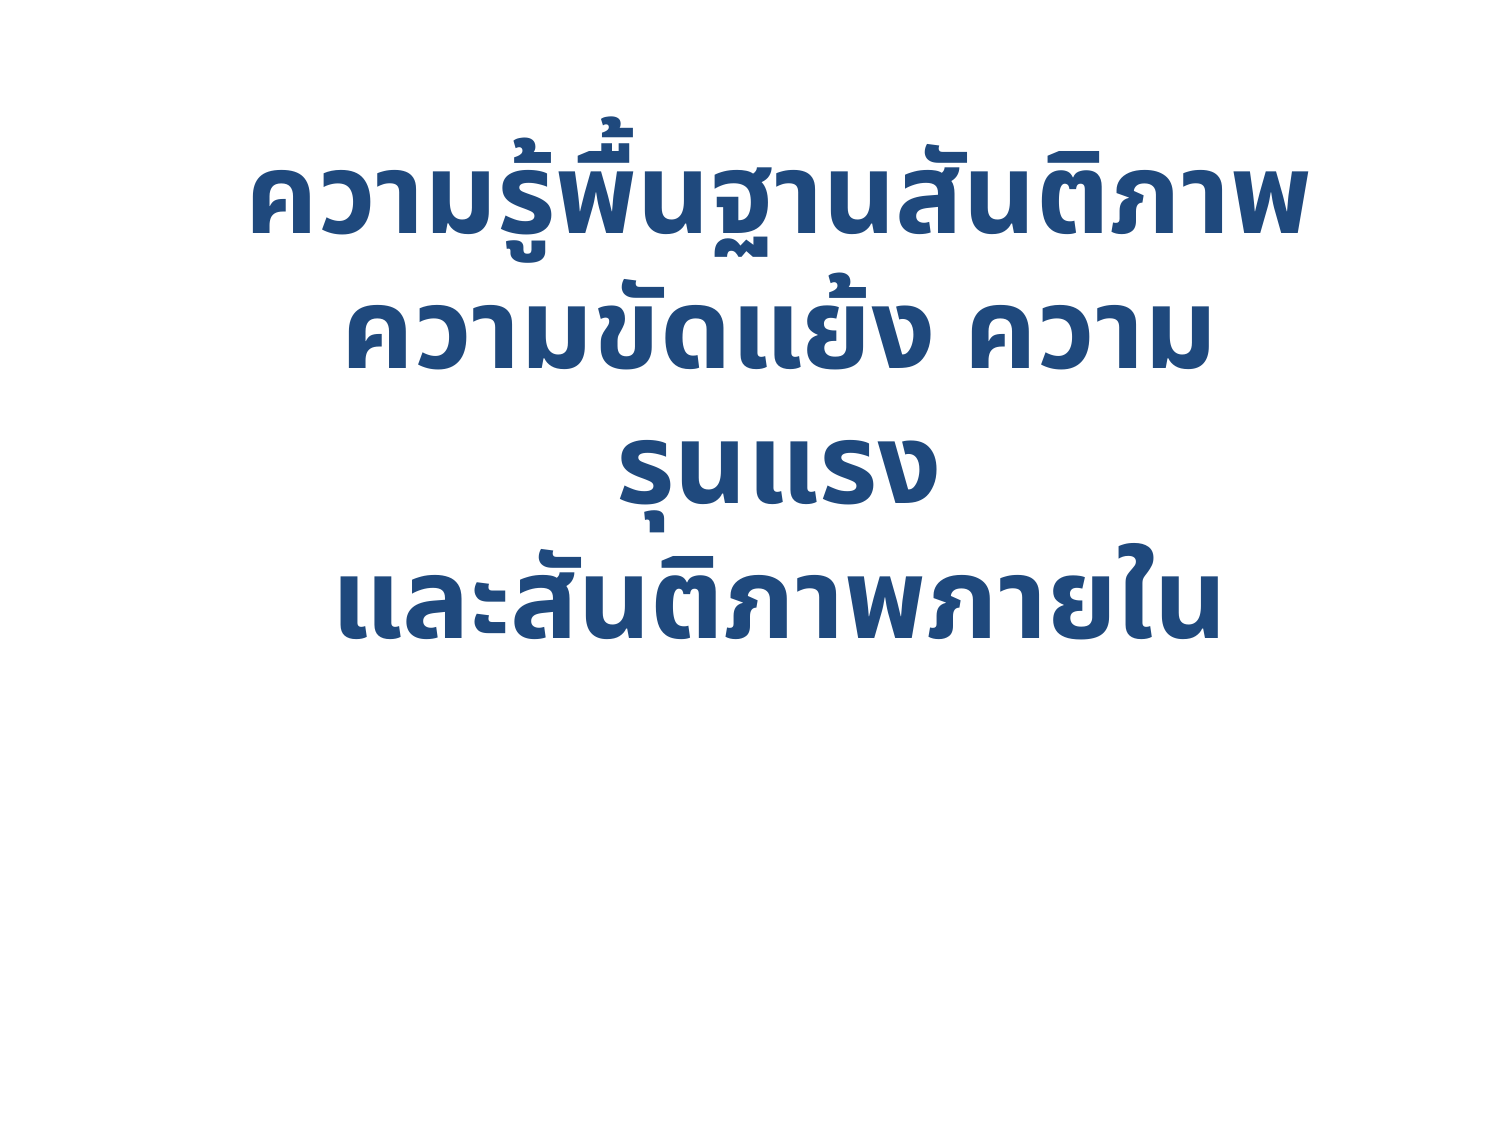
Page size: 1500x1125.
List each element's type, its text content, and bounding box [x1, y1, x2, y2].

text_box ความรู้พื้นฐานสันติภาพ ความขัดแย้ง ความรุนแรง และสันติภาพภายใน [171, 113, 1388, 669]
